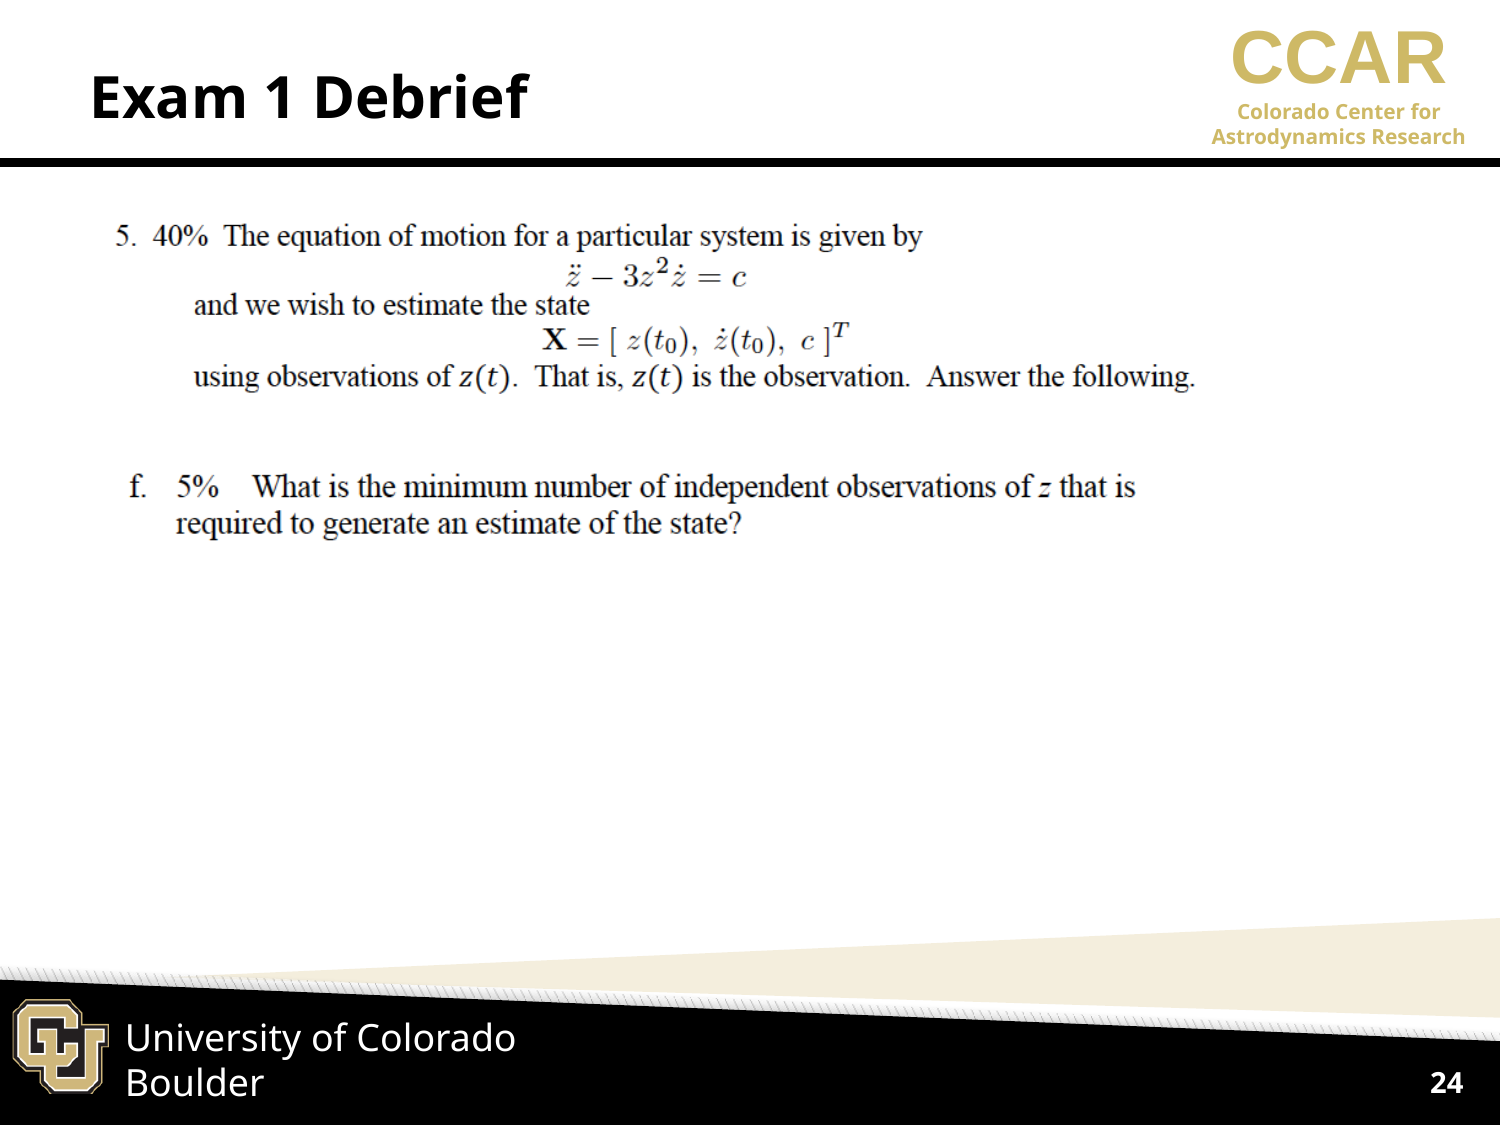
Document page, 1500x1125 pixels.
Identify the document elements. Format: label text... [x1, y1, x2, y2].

picture [62, 466, 1199, 573]
slide_number 24 [1385, 1051, 1479, 1112]
title Exam 1 Debrief [75, 37, 1200, 138]
picture [0, 172, 1322, 421]
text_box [0, 972, 1499, 1041]
